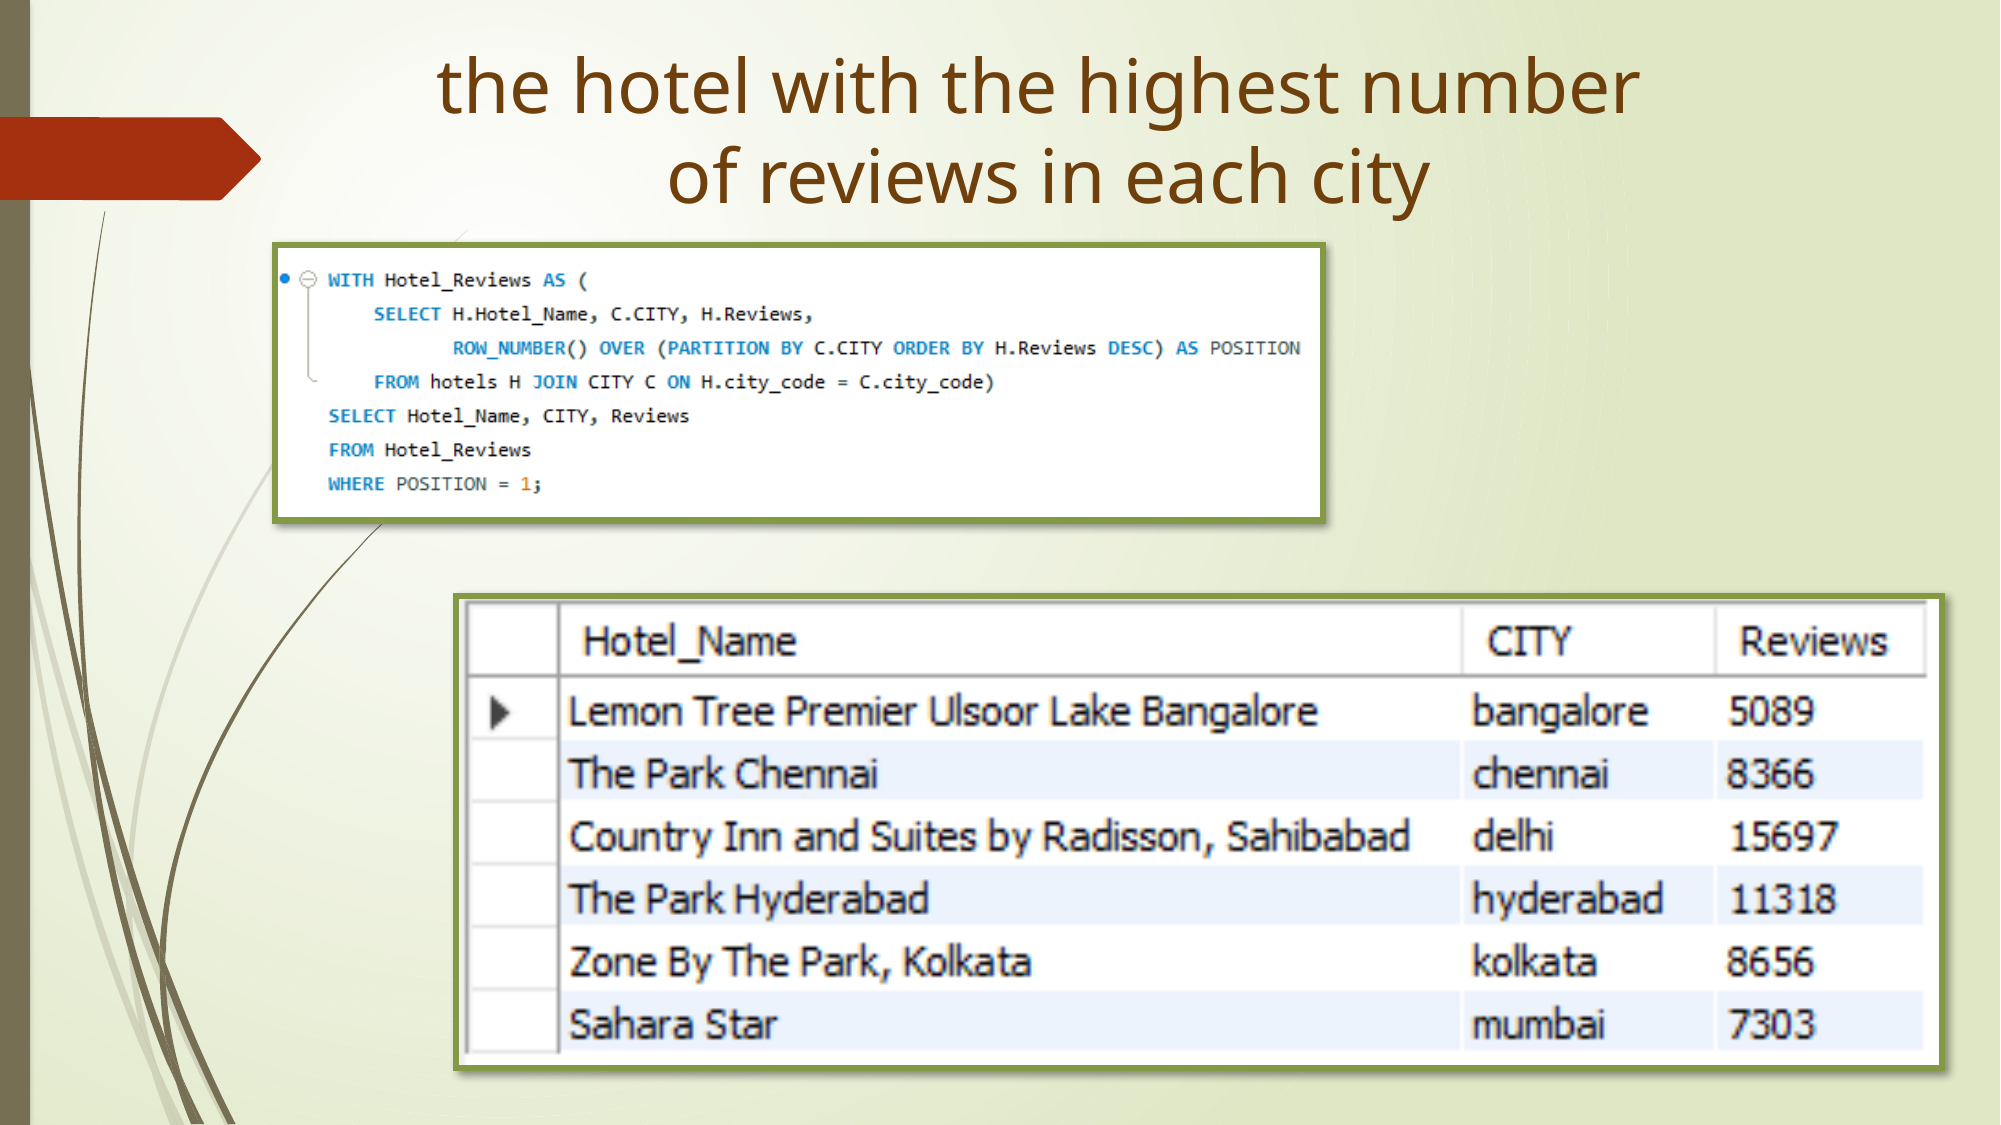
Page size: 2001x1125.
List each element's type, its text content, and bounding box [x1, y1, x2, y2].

picture [459, 598, 1940, 1066]
text_box the hotel with the highest number of reviews in each city [18, 31, 2000, 227]
picture [277, 247, 1320, 518]
